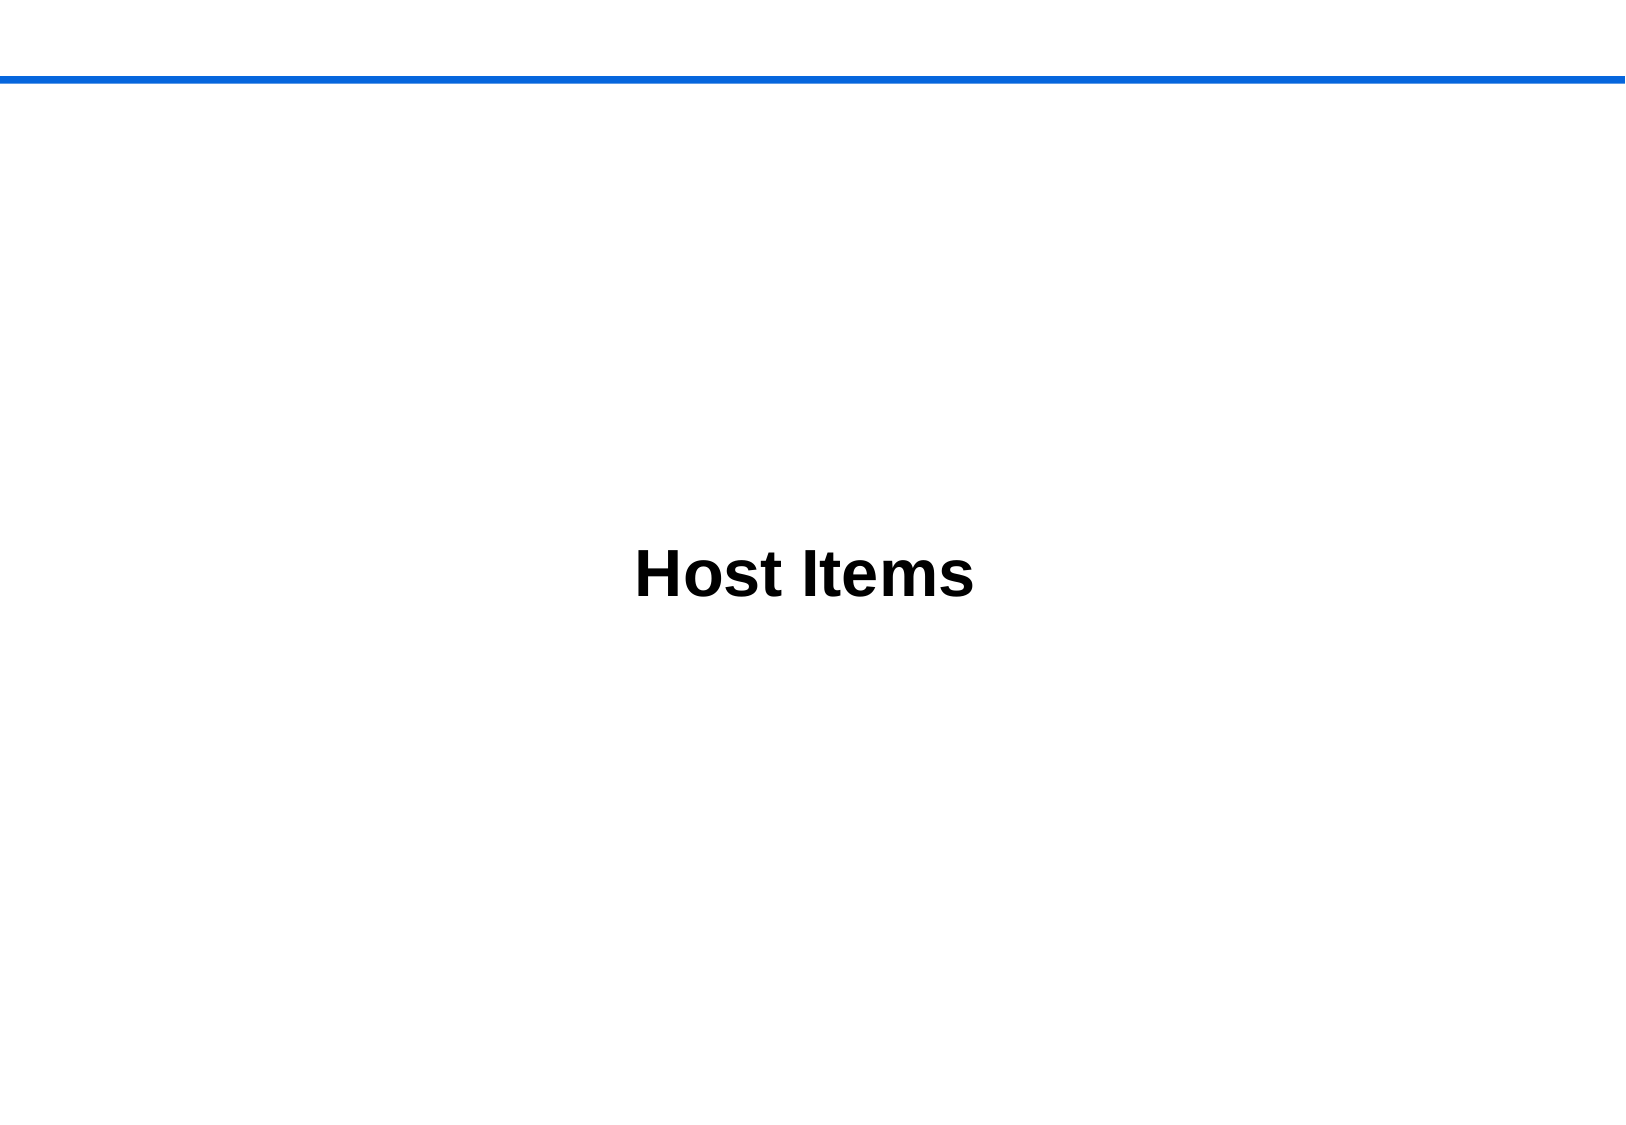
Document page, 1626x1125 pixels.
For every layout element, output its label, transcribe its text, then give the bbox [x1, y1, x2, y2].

text_box Host Items [265, 521, 1346, 617]
